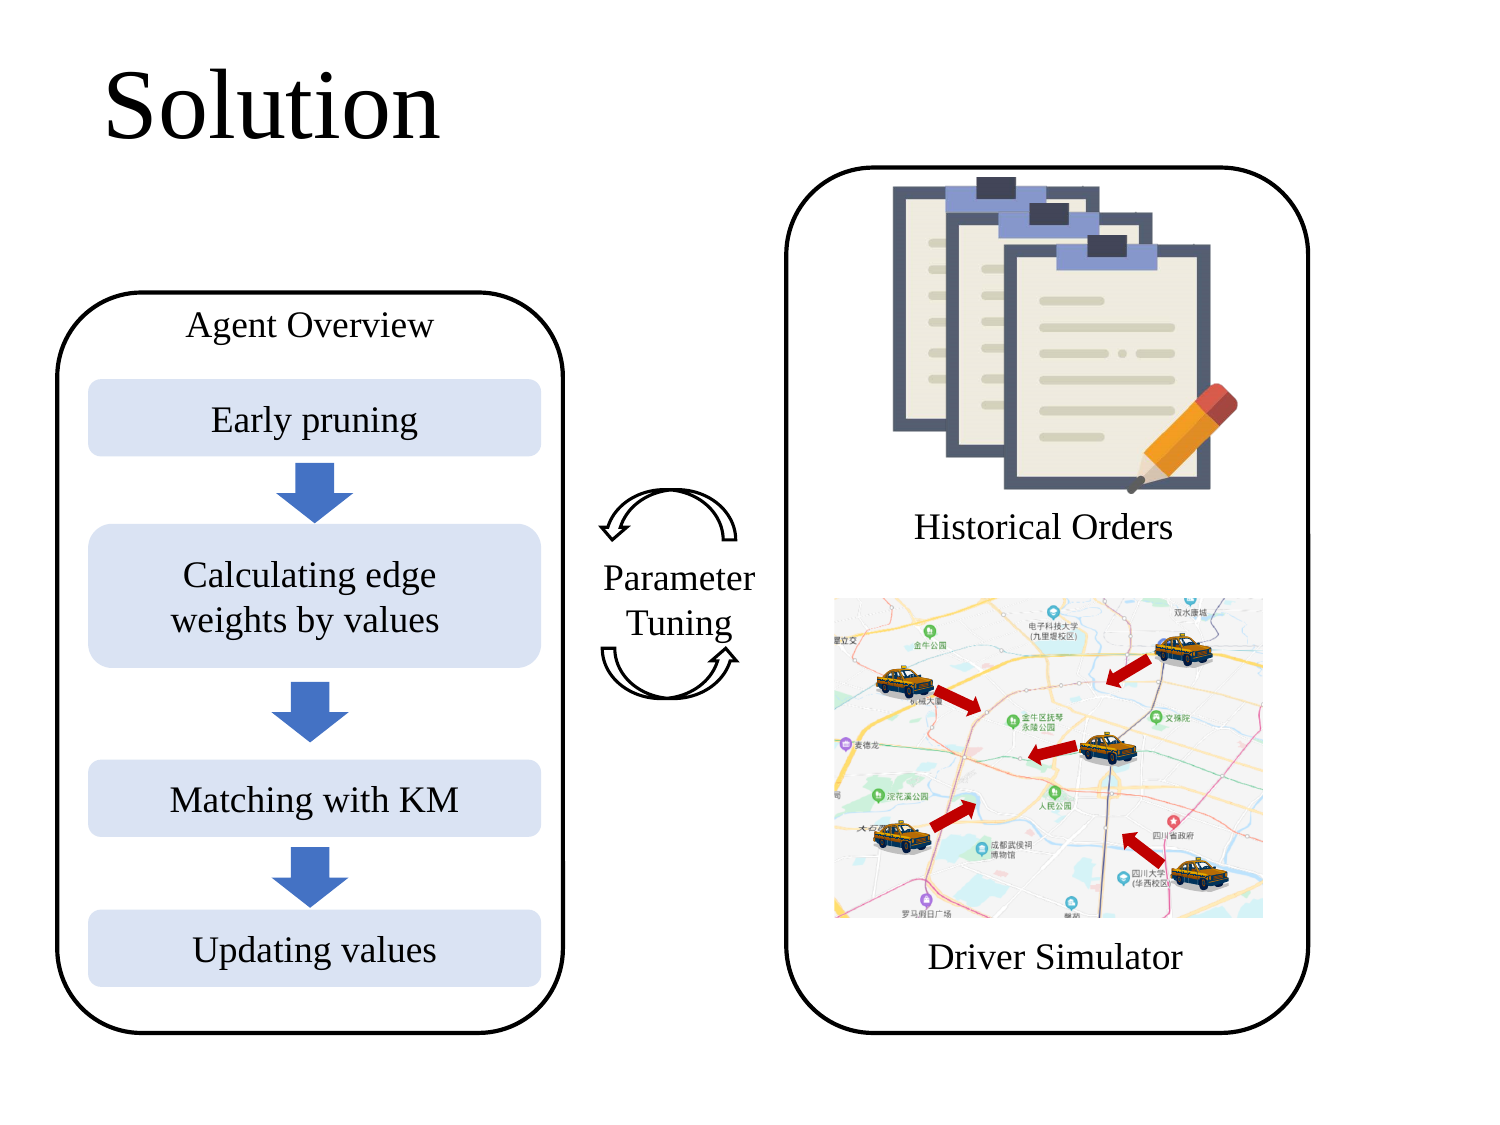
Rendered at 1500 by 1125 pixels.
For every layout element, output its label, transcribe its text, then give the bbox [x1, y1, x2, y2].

text_box Calculating edge weights by values [61, 542, 568, 647]
text_box [88, 908, 541, 917]
picture [880, 177, 1250, 494]
text_box [88, 758, 541, 767]
text_box Historical Orders [790, 494, 1297, 555]
text_box [87, 978, 542, 988]
text_box Early pruning [61, 387, 568, 448]
text_box [599, 488, 737, 542]
text_box [87, 828, 542, 838]
text_box [56, 353, 564, 977]
text_box [87, 448, 542, 458]
text_box Solution [88, 31, 1412, 166]
text_box Updating values [61, 917, 568, 978]
text_box [87, 522, 542, 542]
text_box Matching with KM [61, 767, 568, 828]
text_box [601, 651, 739, 700]
text_box Agent Overview [57, 292, 563, 353]
picture [834, 598, 1263, 918]
text_box [785, 166, 1310, 1035]
text_box [87, 647, 542, 670]
text_box [88, 378, 542, 387]
text_box [268, 846, 352, 910]
text_box [268, 680, 352, 744]
text_box Driver Simulator [802, 925, 1309, 985]
text_box Parameter Tuning [515, 545, 844, 651]
text_box [273, 461, 357, 525]
text_box [61, 978, 559, 1035]
